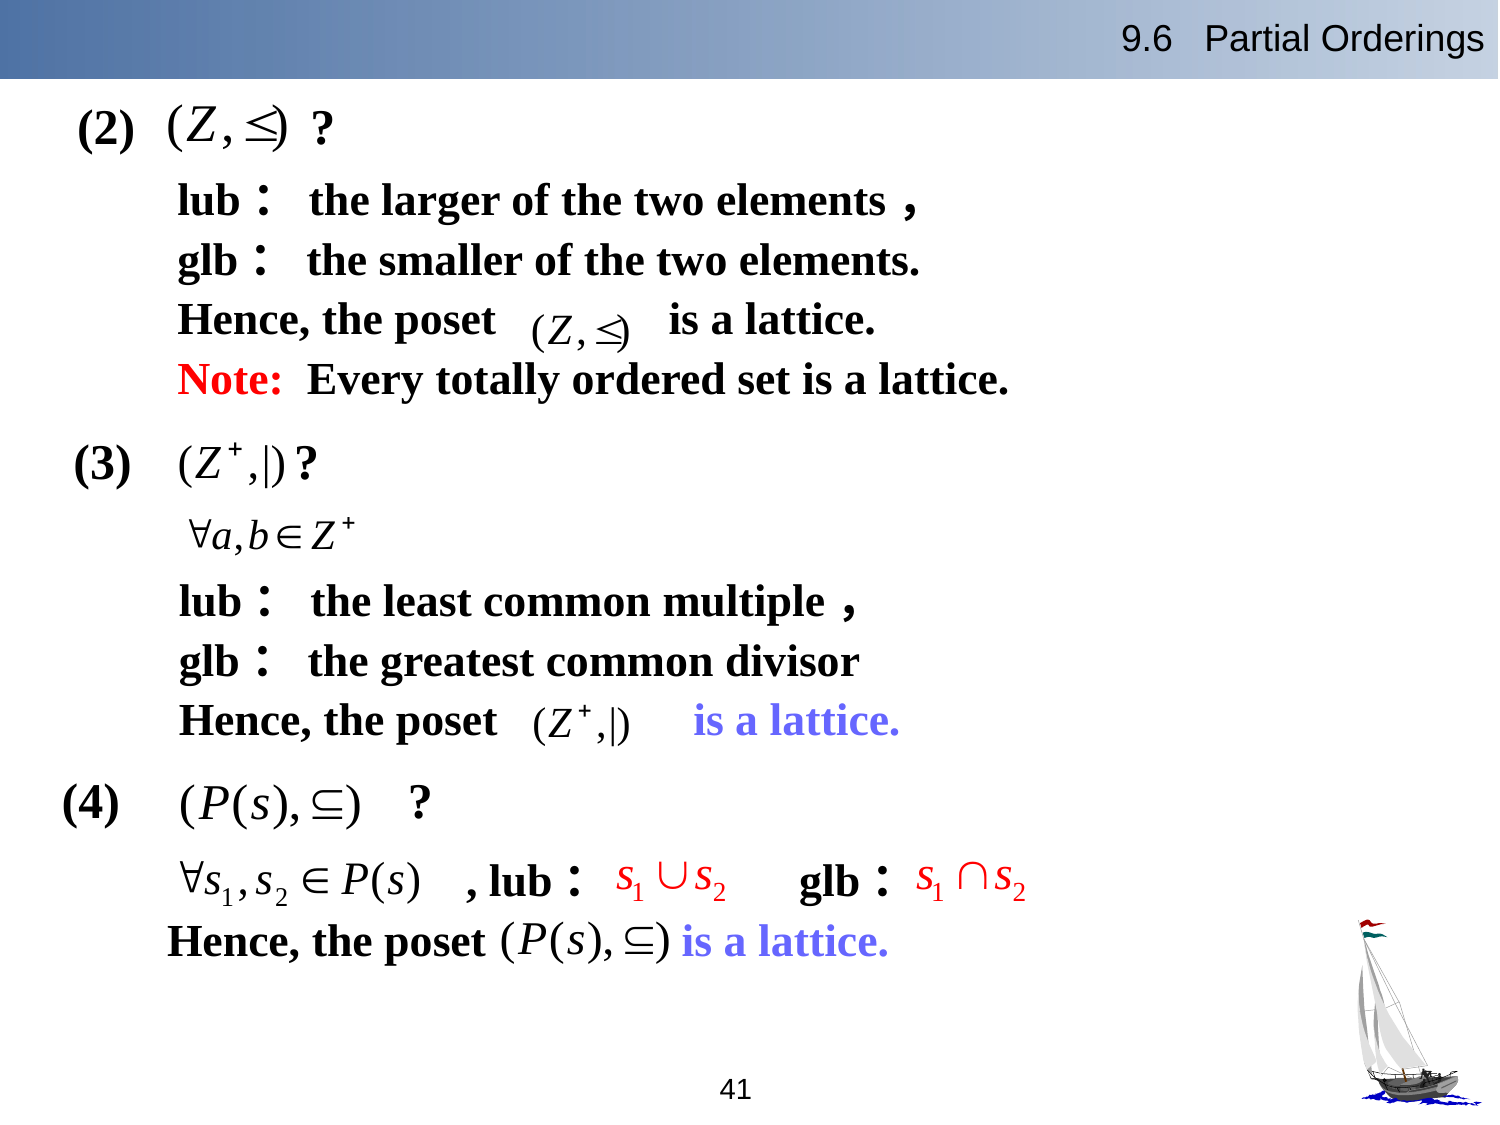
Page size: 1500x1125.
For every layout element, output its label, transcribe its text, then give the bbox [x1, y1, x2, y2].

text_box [62, 87, 1401, 164]
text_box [162, 162, 1338, 415]
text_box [58, 421, 1397, 499]
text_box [163, 503, 1340, 759]
slide_number 41 [666, 1049, 768, 1125]
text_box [152, 841, 1328, 976]
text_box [46, 761, 1385, 842]
text_box 9.6 Partial Orderings [787, 6, 1500, 66]
picture [0, 0, 1500, 79]
